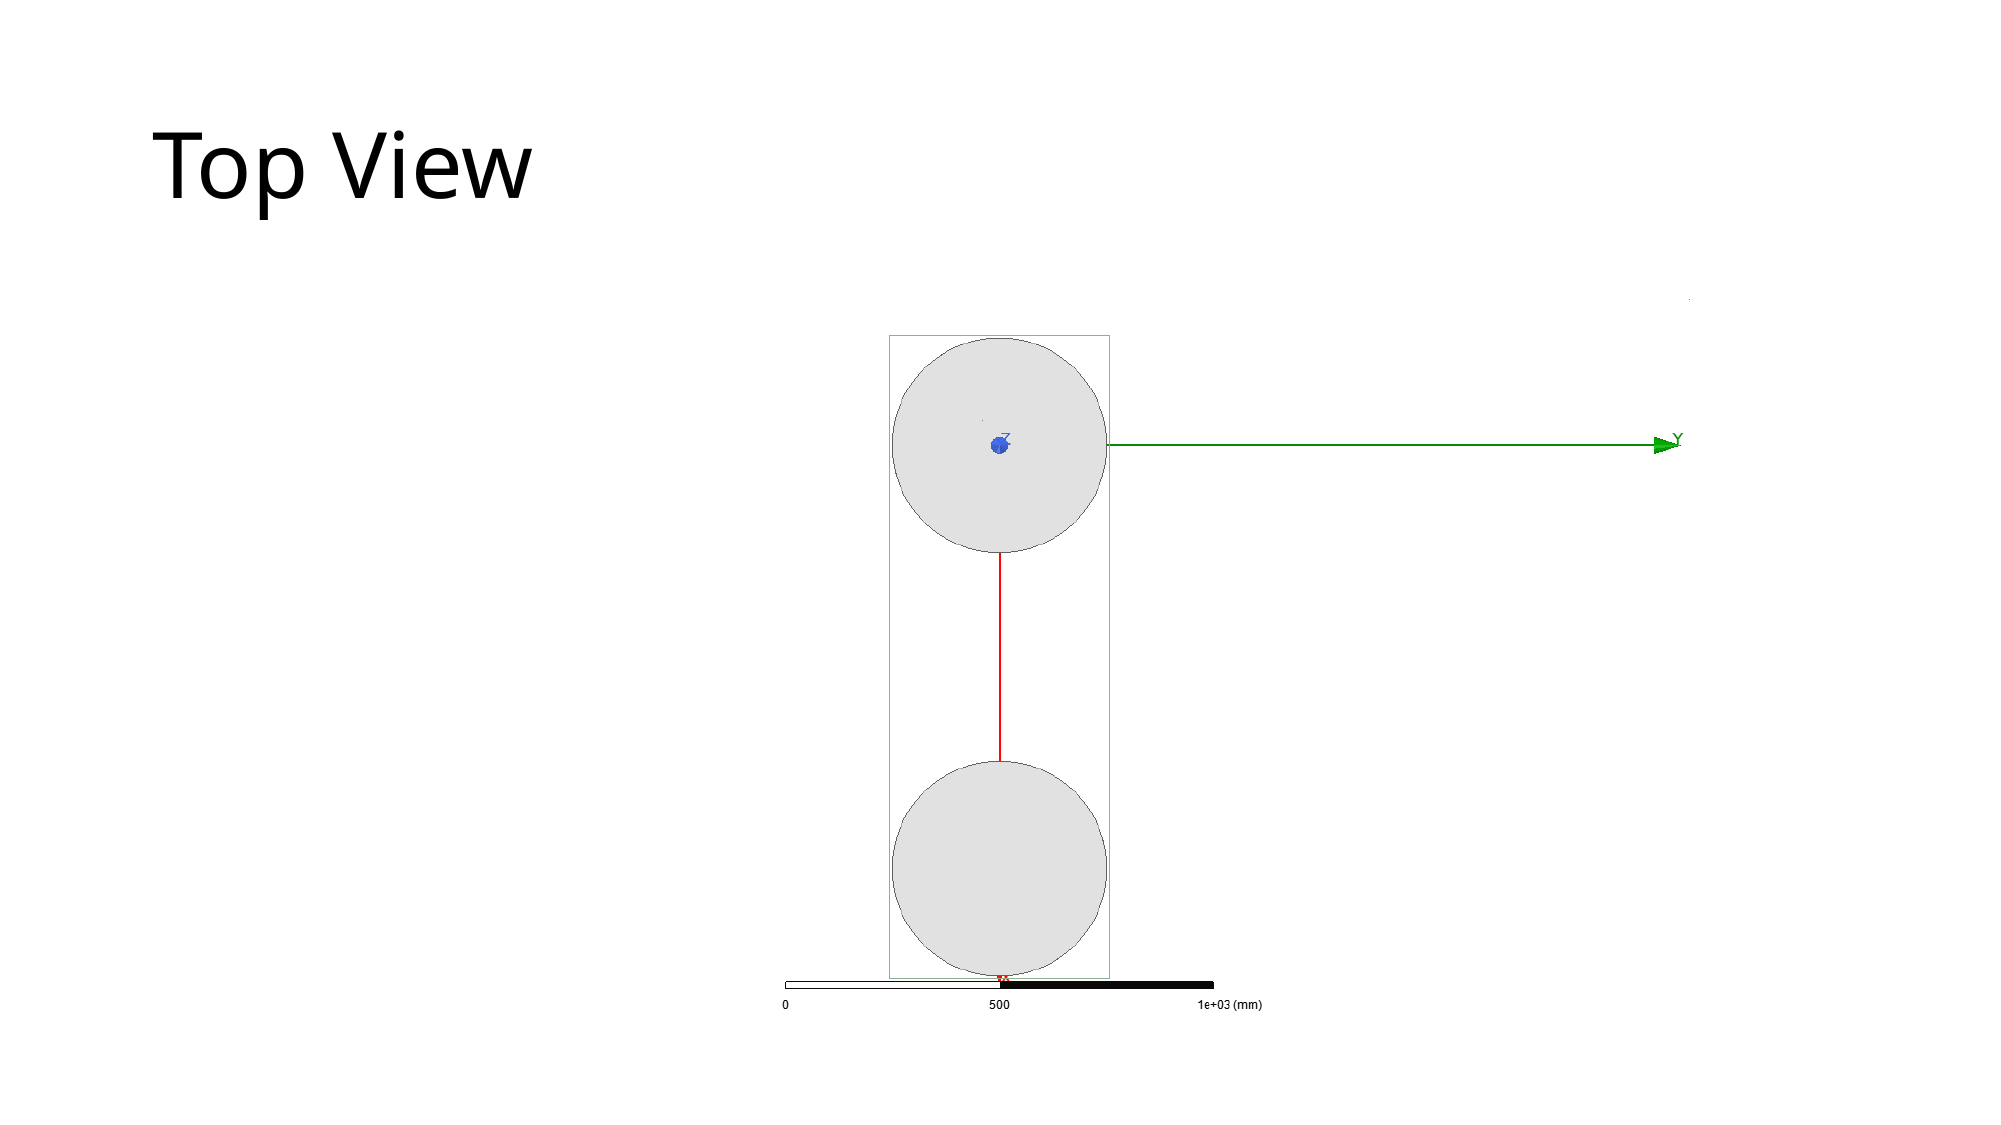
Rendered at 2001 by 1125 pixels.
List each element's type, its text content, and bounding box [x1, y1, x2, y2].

title Top View [137, 59, 1863, 278]
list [310, 299, 1690, 1014]
